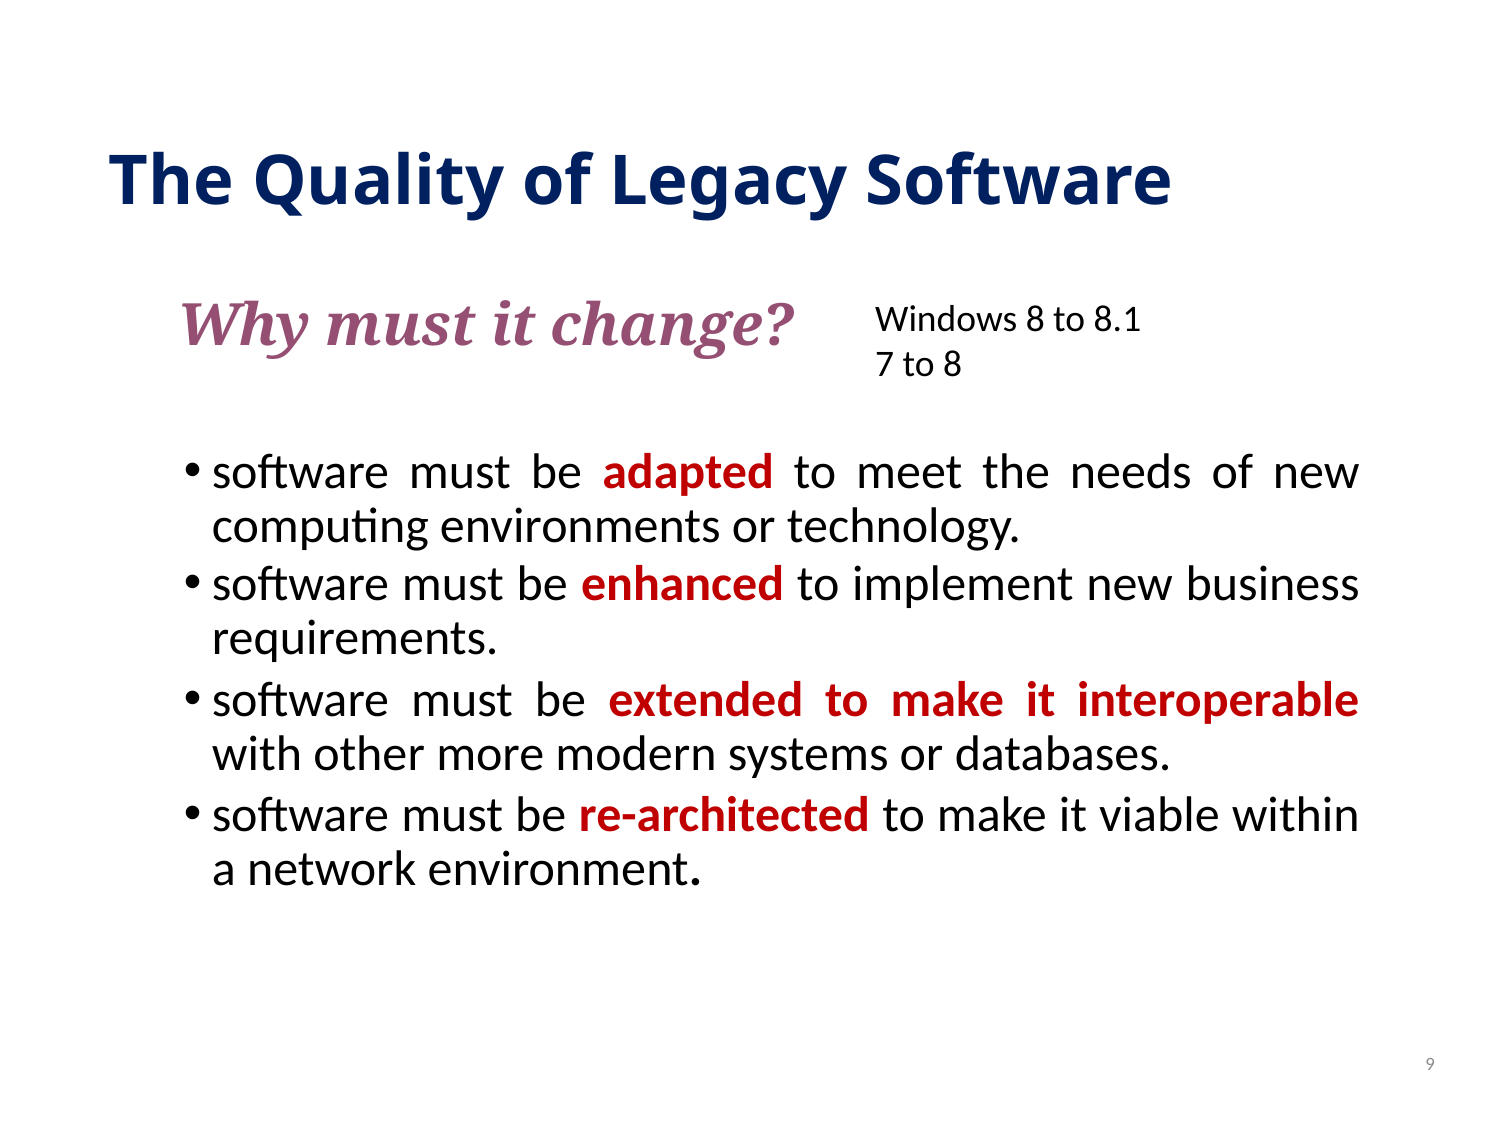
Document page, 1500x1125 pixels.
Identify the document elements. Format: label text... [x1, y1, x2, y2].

list software must be adapted to meet the needs of new computing environments or technology. software must be enhanced to implement new business requirements. software must be extended to make it interoperable with other more modern systems or databases. software must be re-architected to make it viable within a network environment. [112, 437, 1375, 934]
slide_number 9 [1237, 1025, 1450, 1100]
text_box Why must it change? [162, 287, 860, 366]
text_box Windows 8 to 8.1 7 to 8 [860, 286, 1311, 392]
title The Quality of Legacy Software [93, 117, 1406, 247]
